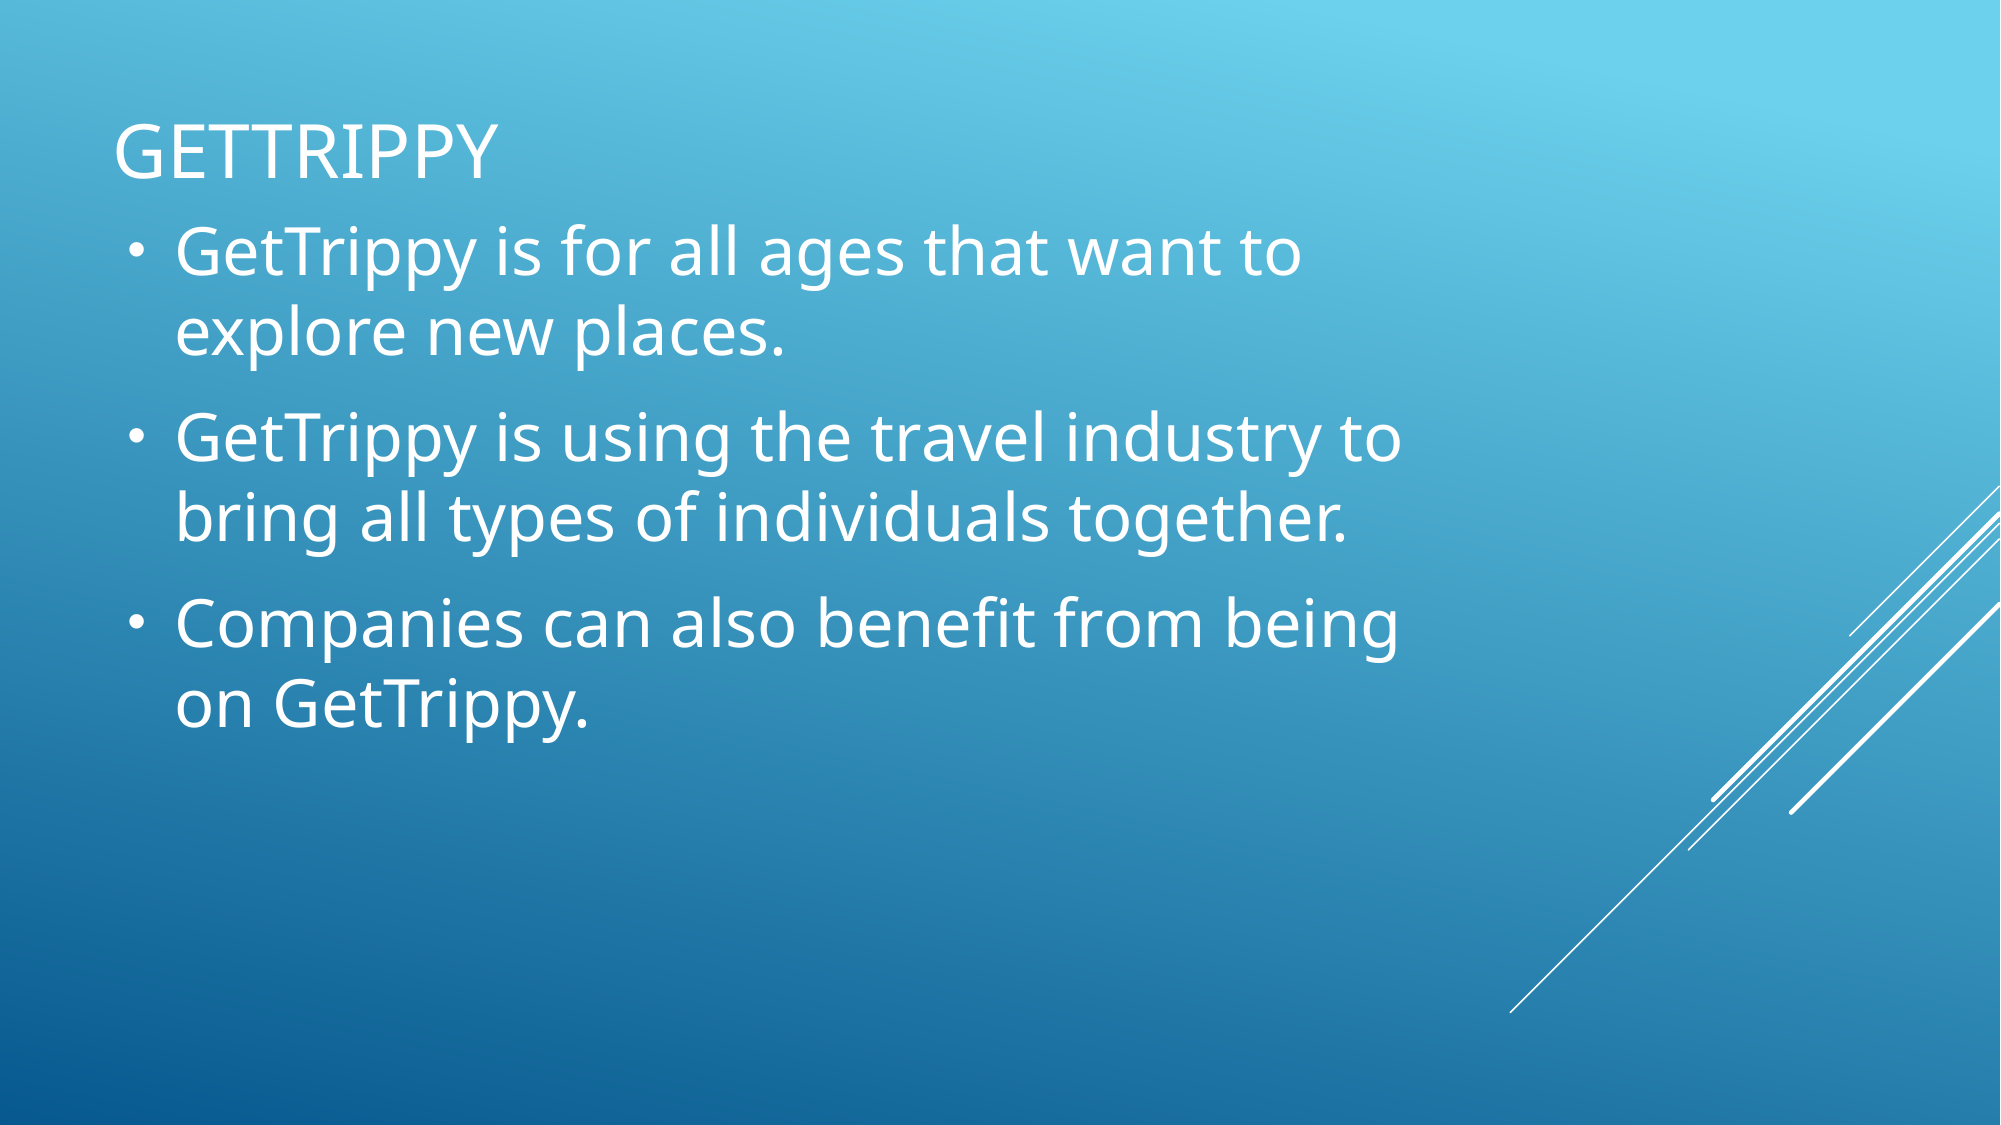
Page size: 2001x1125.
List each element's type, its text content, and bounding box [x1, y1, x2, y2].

list GetTrippy is for all ages that want to explore new places. GetTrippy is using the travel industry to bring all types of individuals together. Companies can also benefit from being on GetTrippy. [112, 201, 1513, 984]
title GetTrippy [97, 62, 1498, 202]
